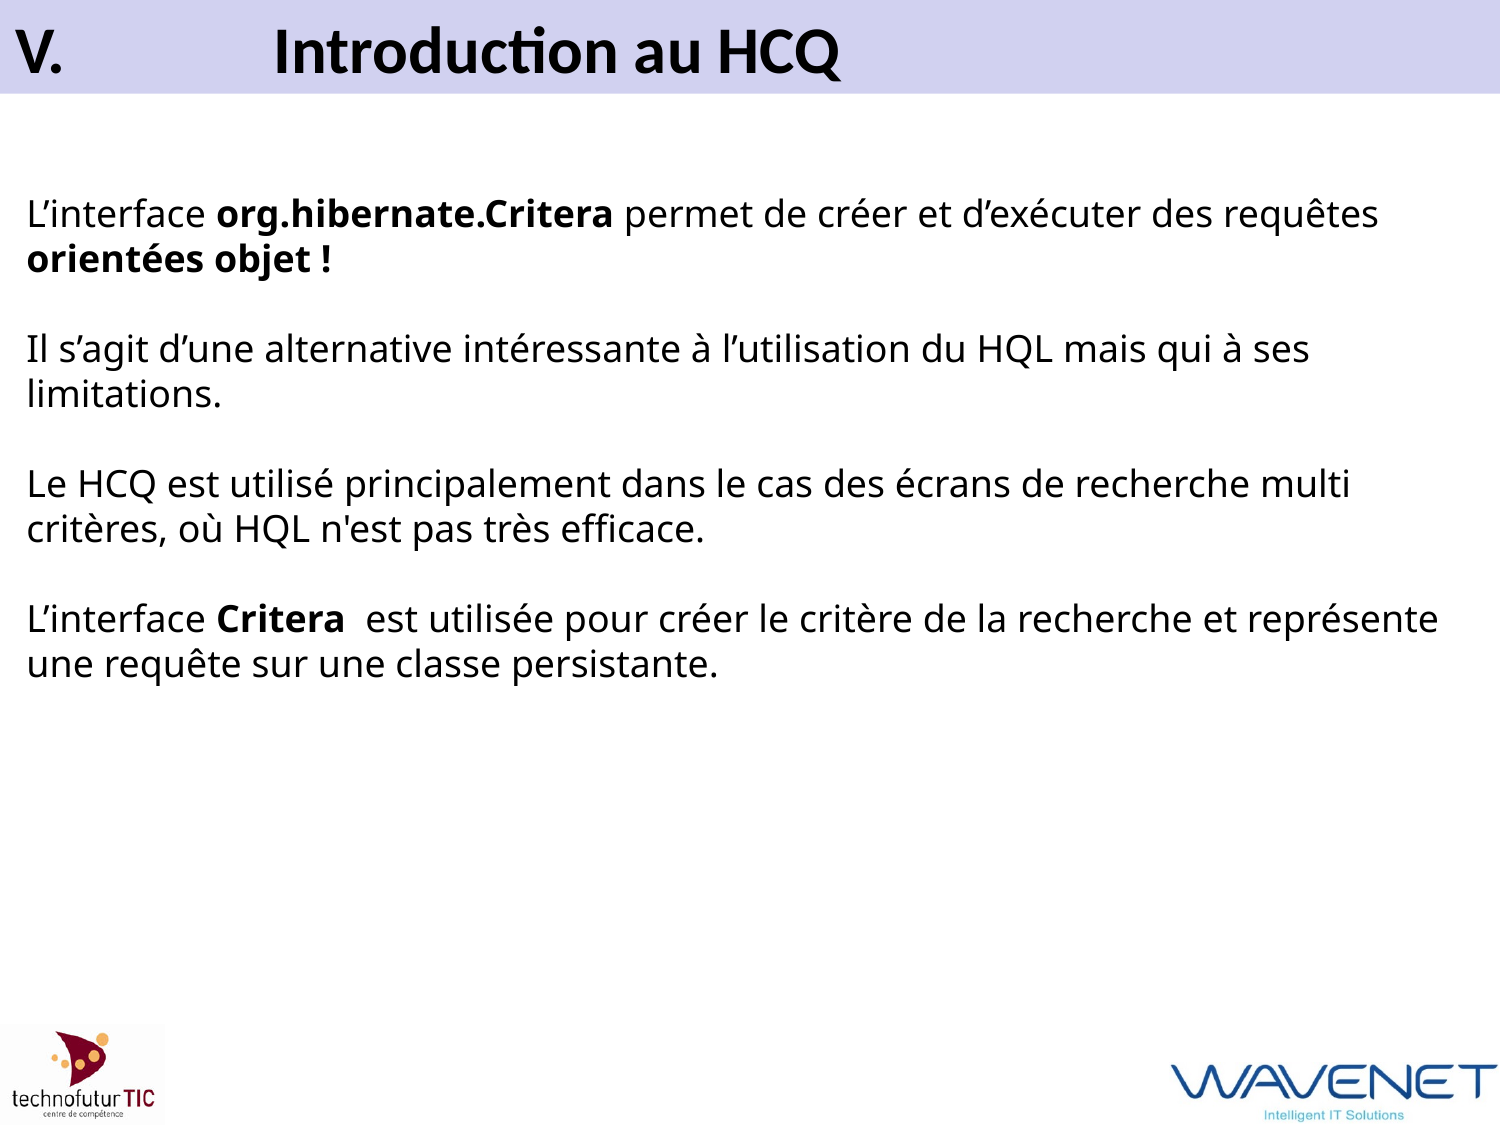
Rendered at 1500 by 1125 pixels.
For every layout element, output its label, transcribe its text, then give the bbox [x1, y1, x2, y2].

text_box L’interface org.hibernate.Critera permet de créer et d’exécuter des requêtes orientées objet ! Il s’agit d’une alternative intéressante à l’utilisation du HQL mais qui à ses limitations. Le HCQ est utilisé principalement dans le cas des écrans de recherche multi critères, où HQL n'est pas très efficace. L’interface Critera est utilisée pour créer le critère de la recherche et représente une requête sur une classe persistante. [11, 182, 1489, 693]
picture [1169, 1062, 1499, 1124]
picture [0, 1024, 165, 1125]
title V. Introduction au HCQ [0, 0, 1500, 94]
